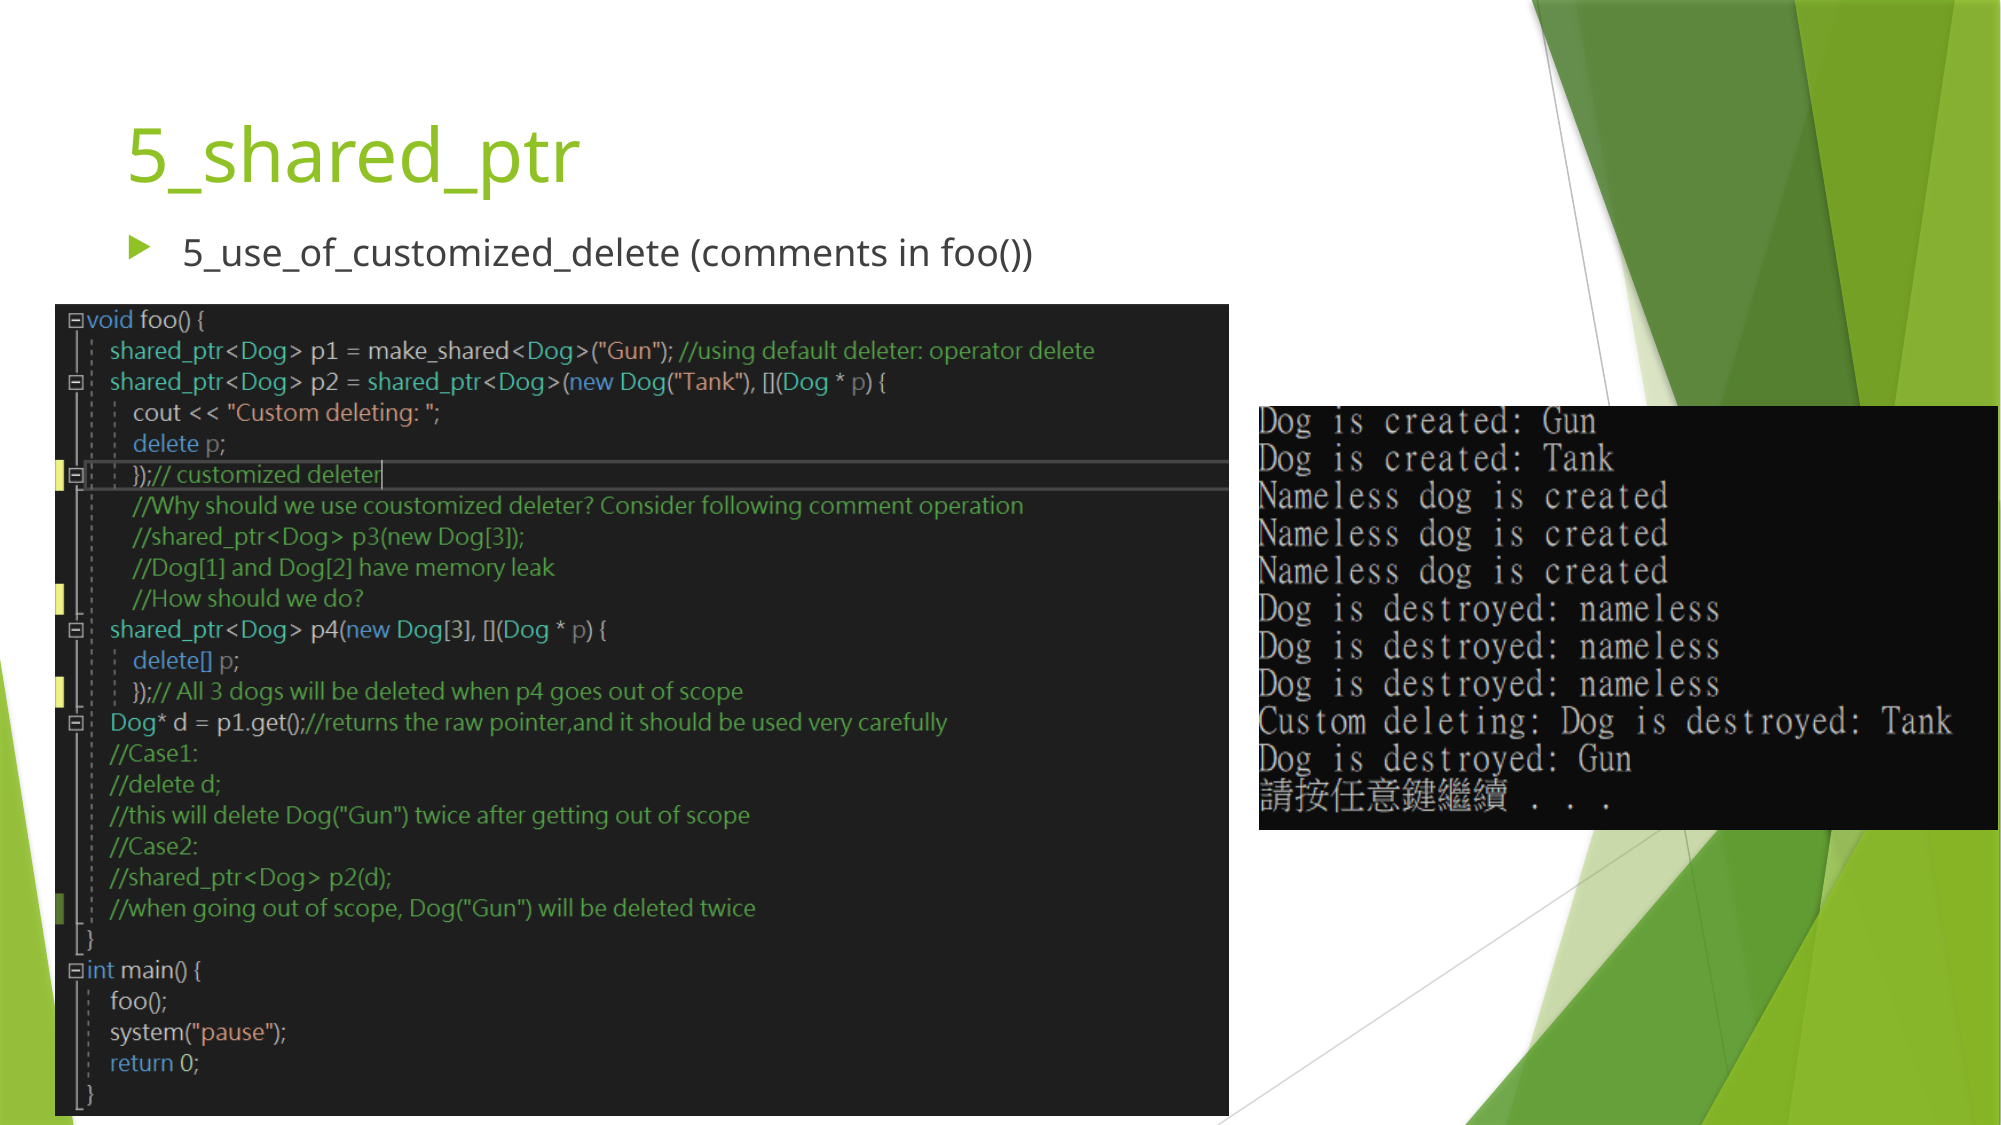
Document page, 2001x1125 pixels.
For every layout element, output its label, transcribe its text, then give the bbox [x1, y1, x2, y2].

title 5_shared_ptr [111, 99, 1522, 221]
picture [54, 304, 1229, 1116]
list 5_use_of_customized_delete (comments in foo()) [111, 221, 1522, 969]
picture [1259, 405, 1998, 831]
